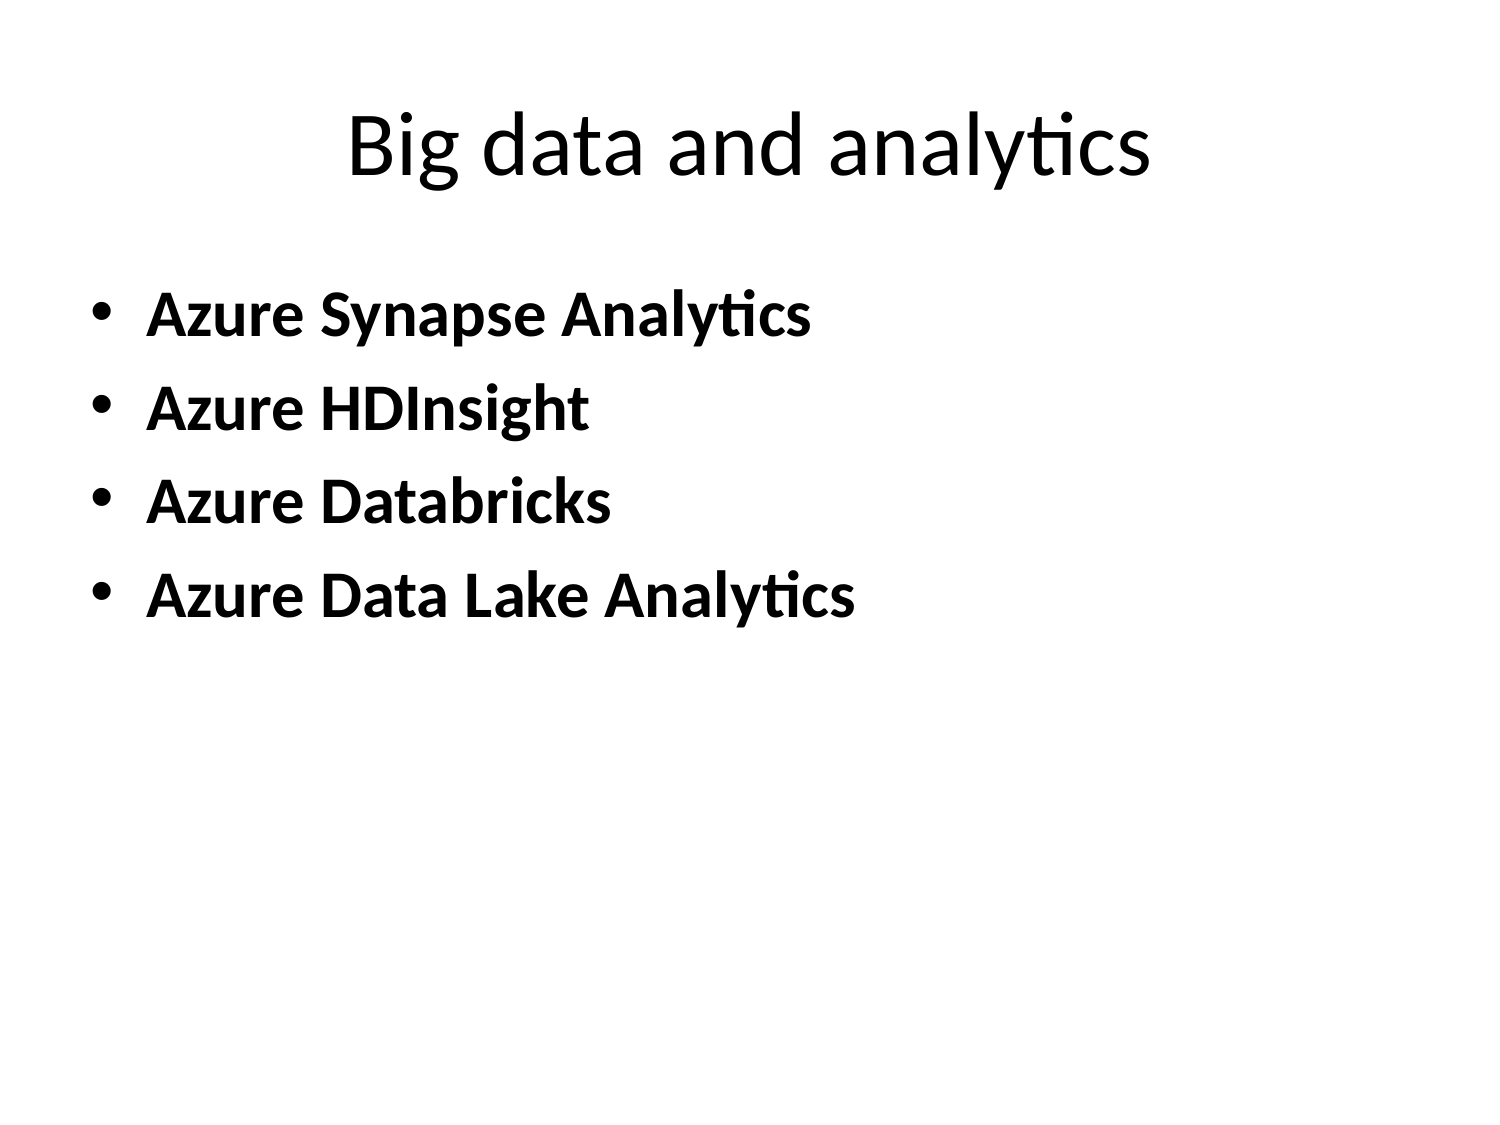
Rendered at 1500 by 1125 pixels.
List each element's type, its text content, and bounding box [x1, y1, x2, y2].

title Big data and analytics [75, 45, 1425, 233]
list Azure Synapse Analytics Azure HDInsight Azure Databricks Azure Data Lake Analytics [75, 262, 1425, 1005]
